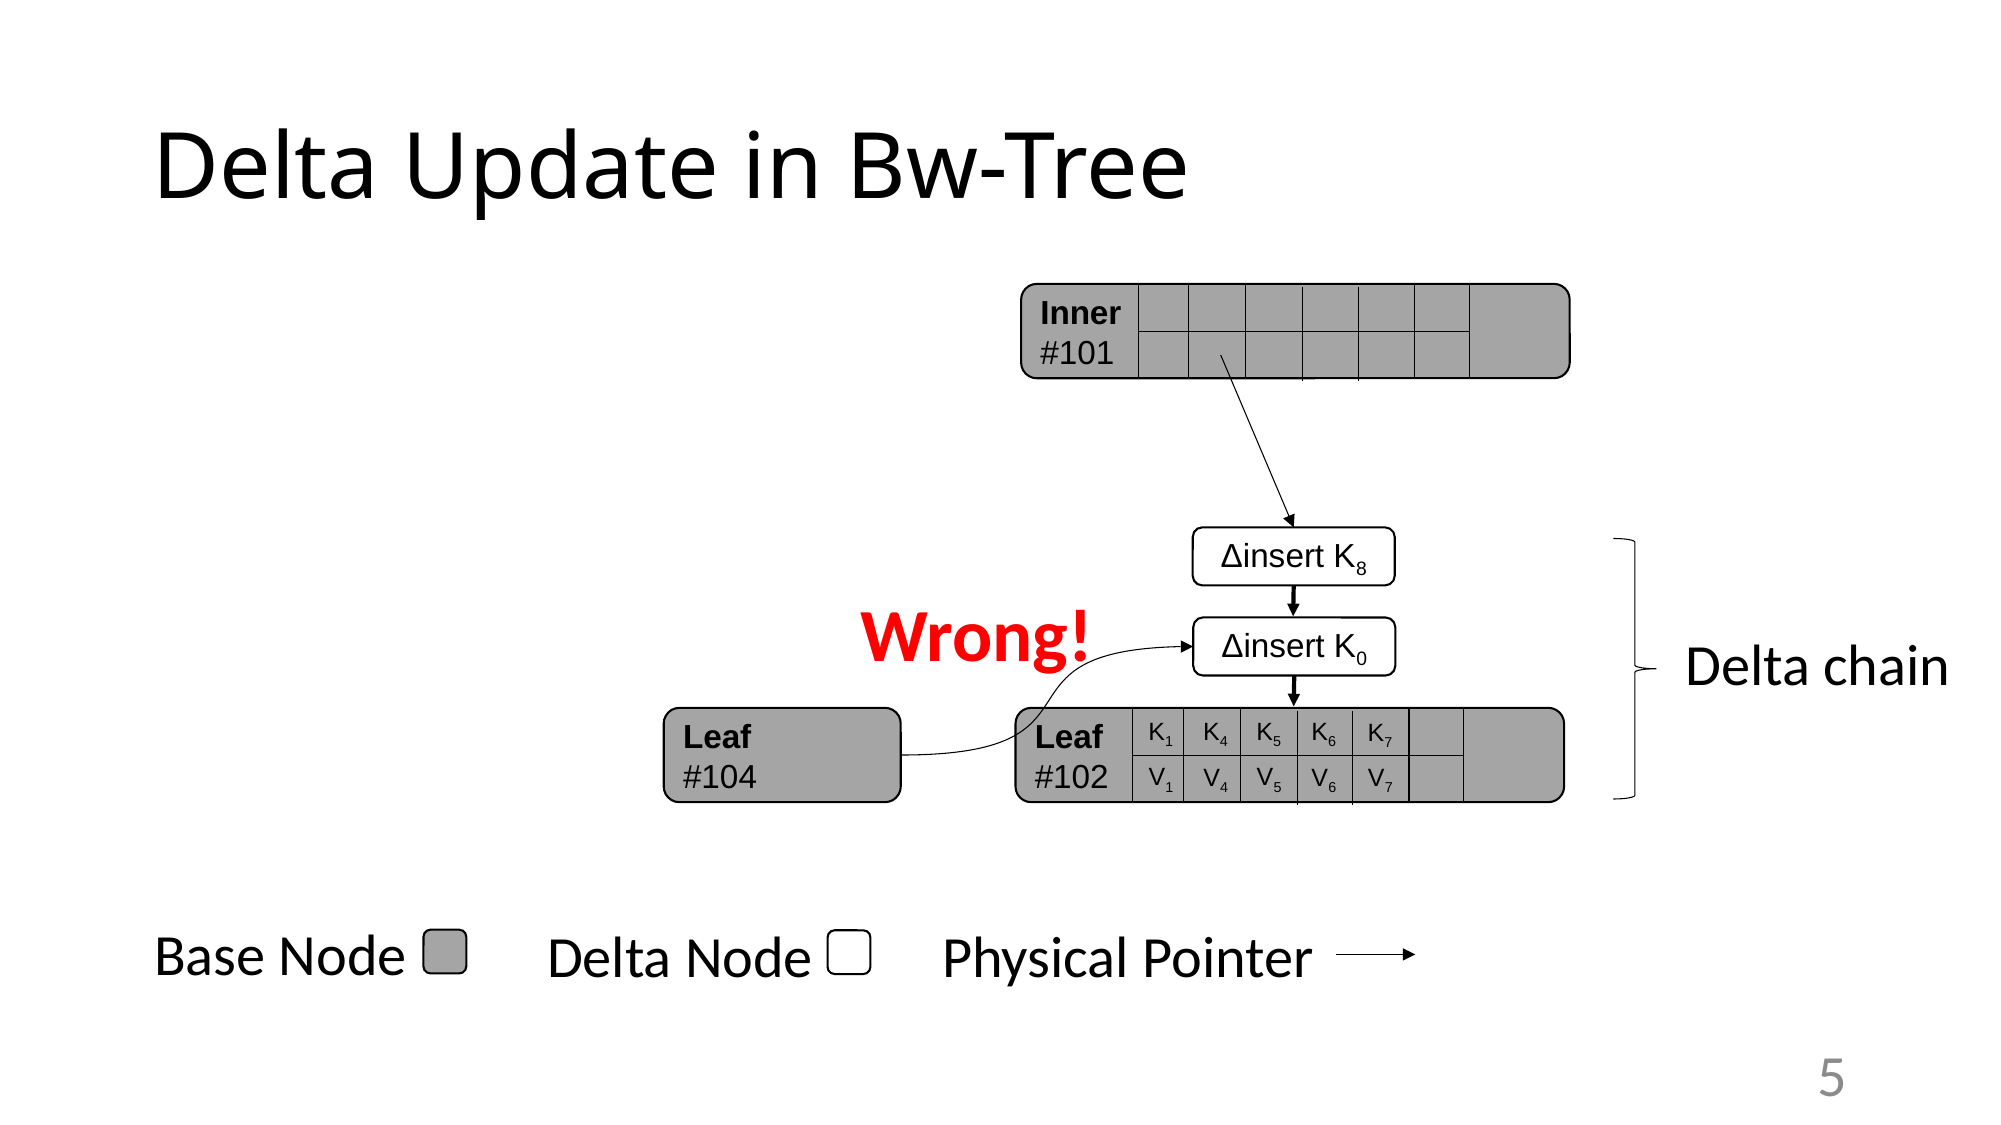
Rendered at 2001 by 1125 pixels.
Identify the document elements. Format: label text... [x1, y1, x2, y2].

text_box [1021, 283, 1570, 381]
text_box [137, 910, 1416, 998]
text_box [1613, 537, 1657, 800]
text_box Delta chain [1670, 620, 1966, 705]
slide_number 5 [1412, 1042, 1863, 1103]
text_box Δinsert K8 [1191, 526, 1396, 587]
text_box Δinsert K0 [1192, 616, 1397, 677]
text_box Leaf #104 [662, 706, 902, 804]
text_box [900, 646, 1194, 755]
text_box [1015, 707, 1565, 805]
text_box Wrong! [845, 578, 1108, 684]
title Delta Update in Bw-Tree [137, 59, 1863, 278]
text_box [1220, 354, 1294, 528]
